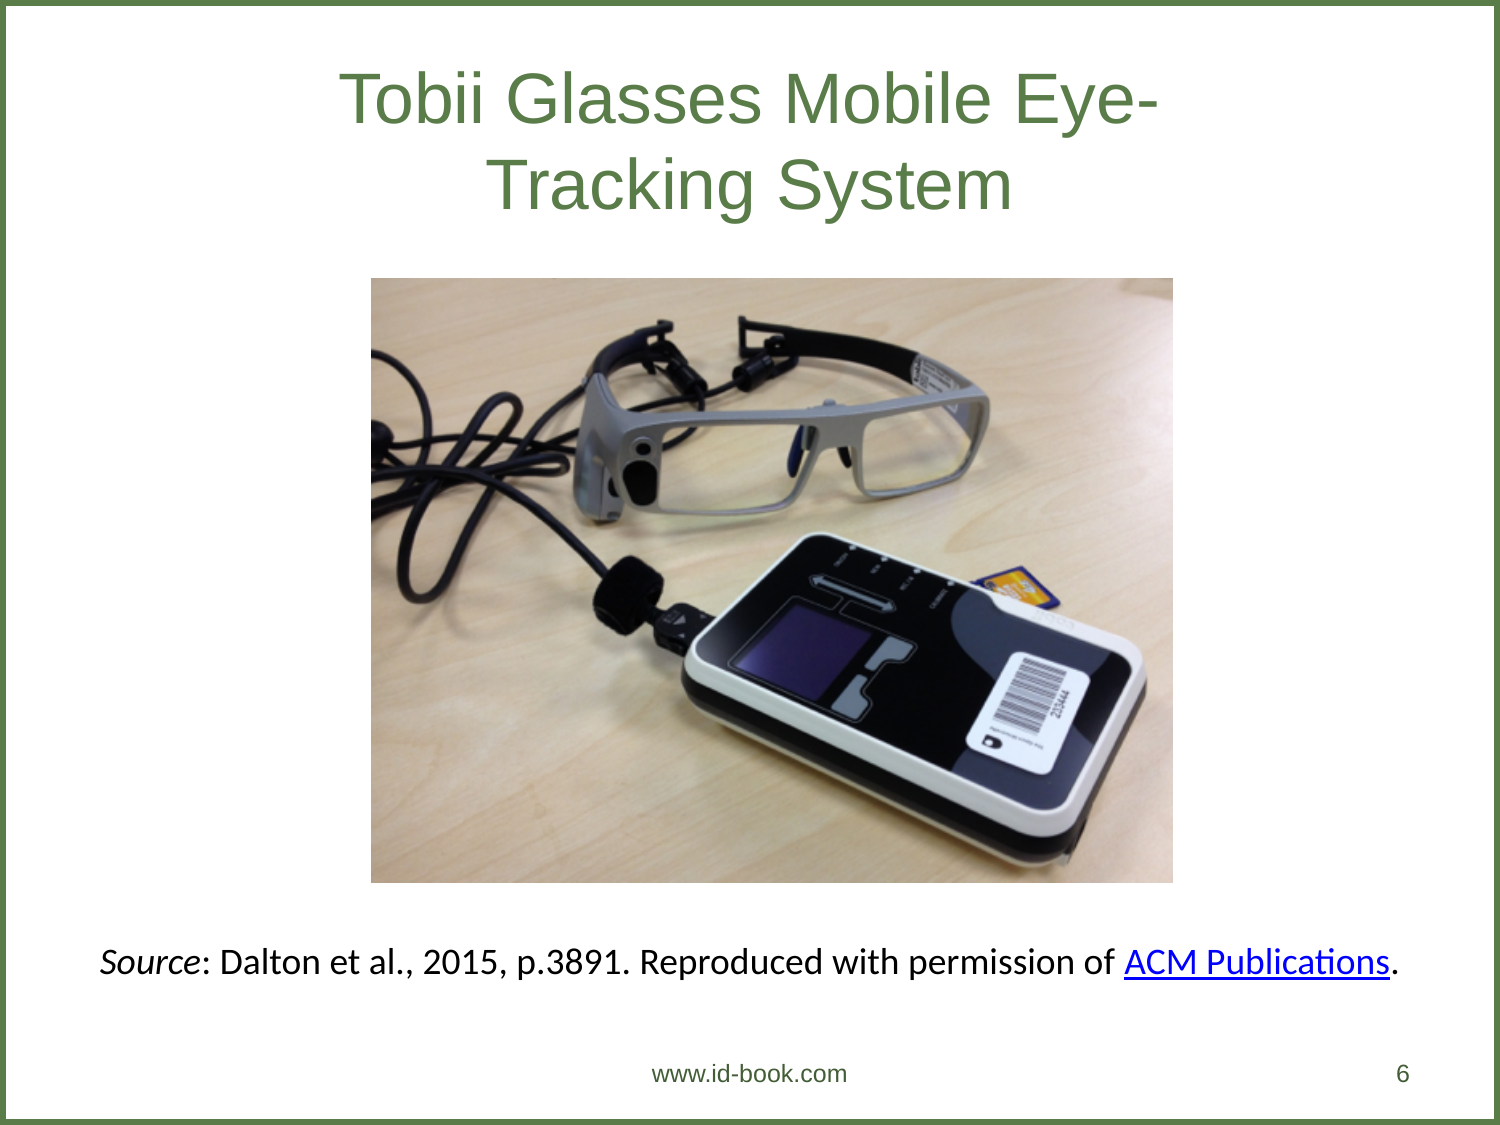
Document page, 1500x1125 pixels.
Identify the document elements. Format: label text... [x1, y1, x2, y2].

title Tobii Glasses Mobile Eye-Tracking System [276, 44, 1224, 232]
slide_number 6 [1074, 1042, 1425, 1103]
footer www.id-book.com [512, 1042, 988, 1103]
text_box Source: Dalton et al., 2015, p.3891. Reproduced with permission of ACM Publications. [85, 929, 1415, 990]
picture [371, 278, 1174, 883]
